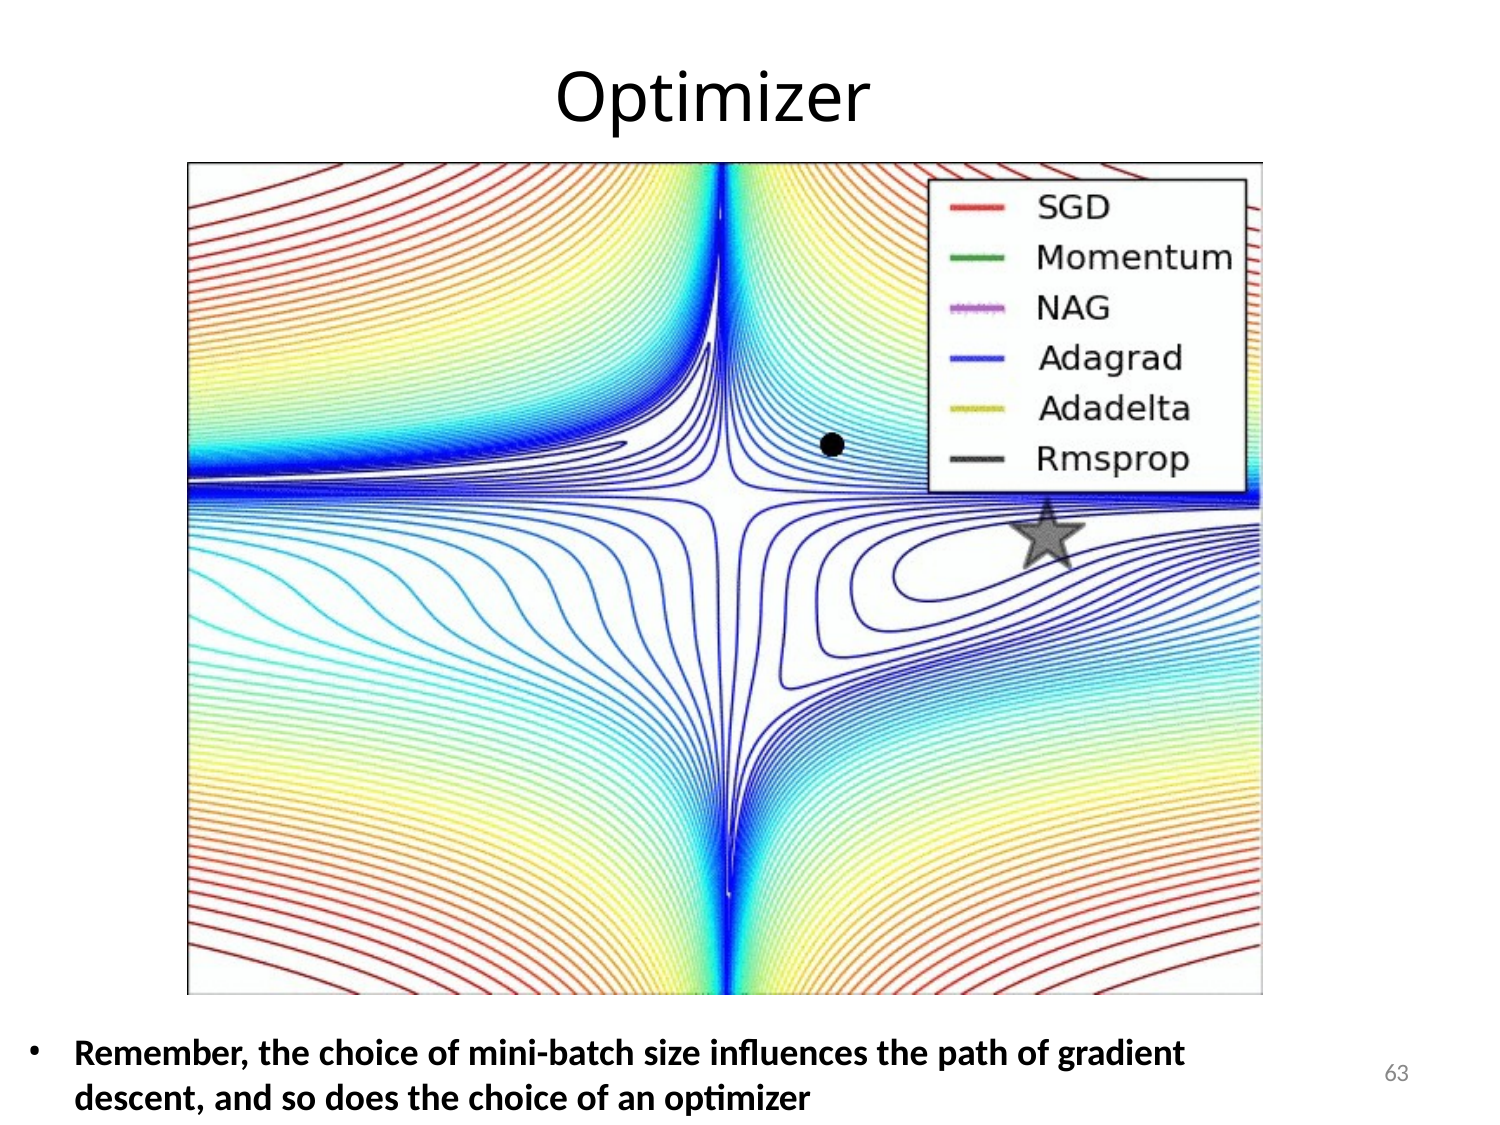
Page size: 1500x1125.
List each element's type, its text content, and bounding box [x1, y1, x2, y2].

title Optimizer [552, 0, 923, 162]
text_box 63 [1382, 1054, 1413, 1087]
text_box Remember, the choice of mini-batch size influences the path of gradient [25, 1025, 1191, 1073]
picture [187, 162, 1263, 995]
text_box descent, and so does the choice of an optimizer [72, 1080, 813, 1118]
